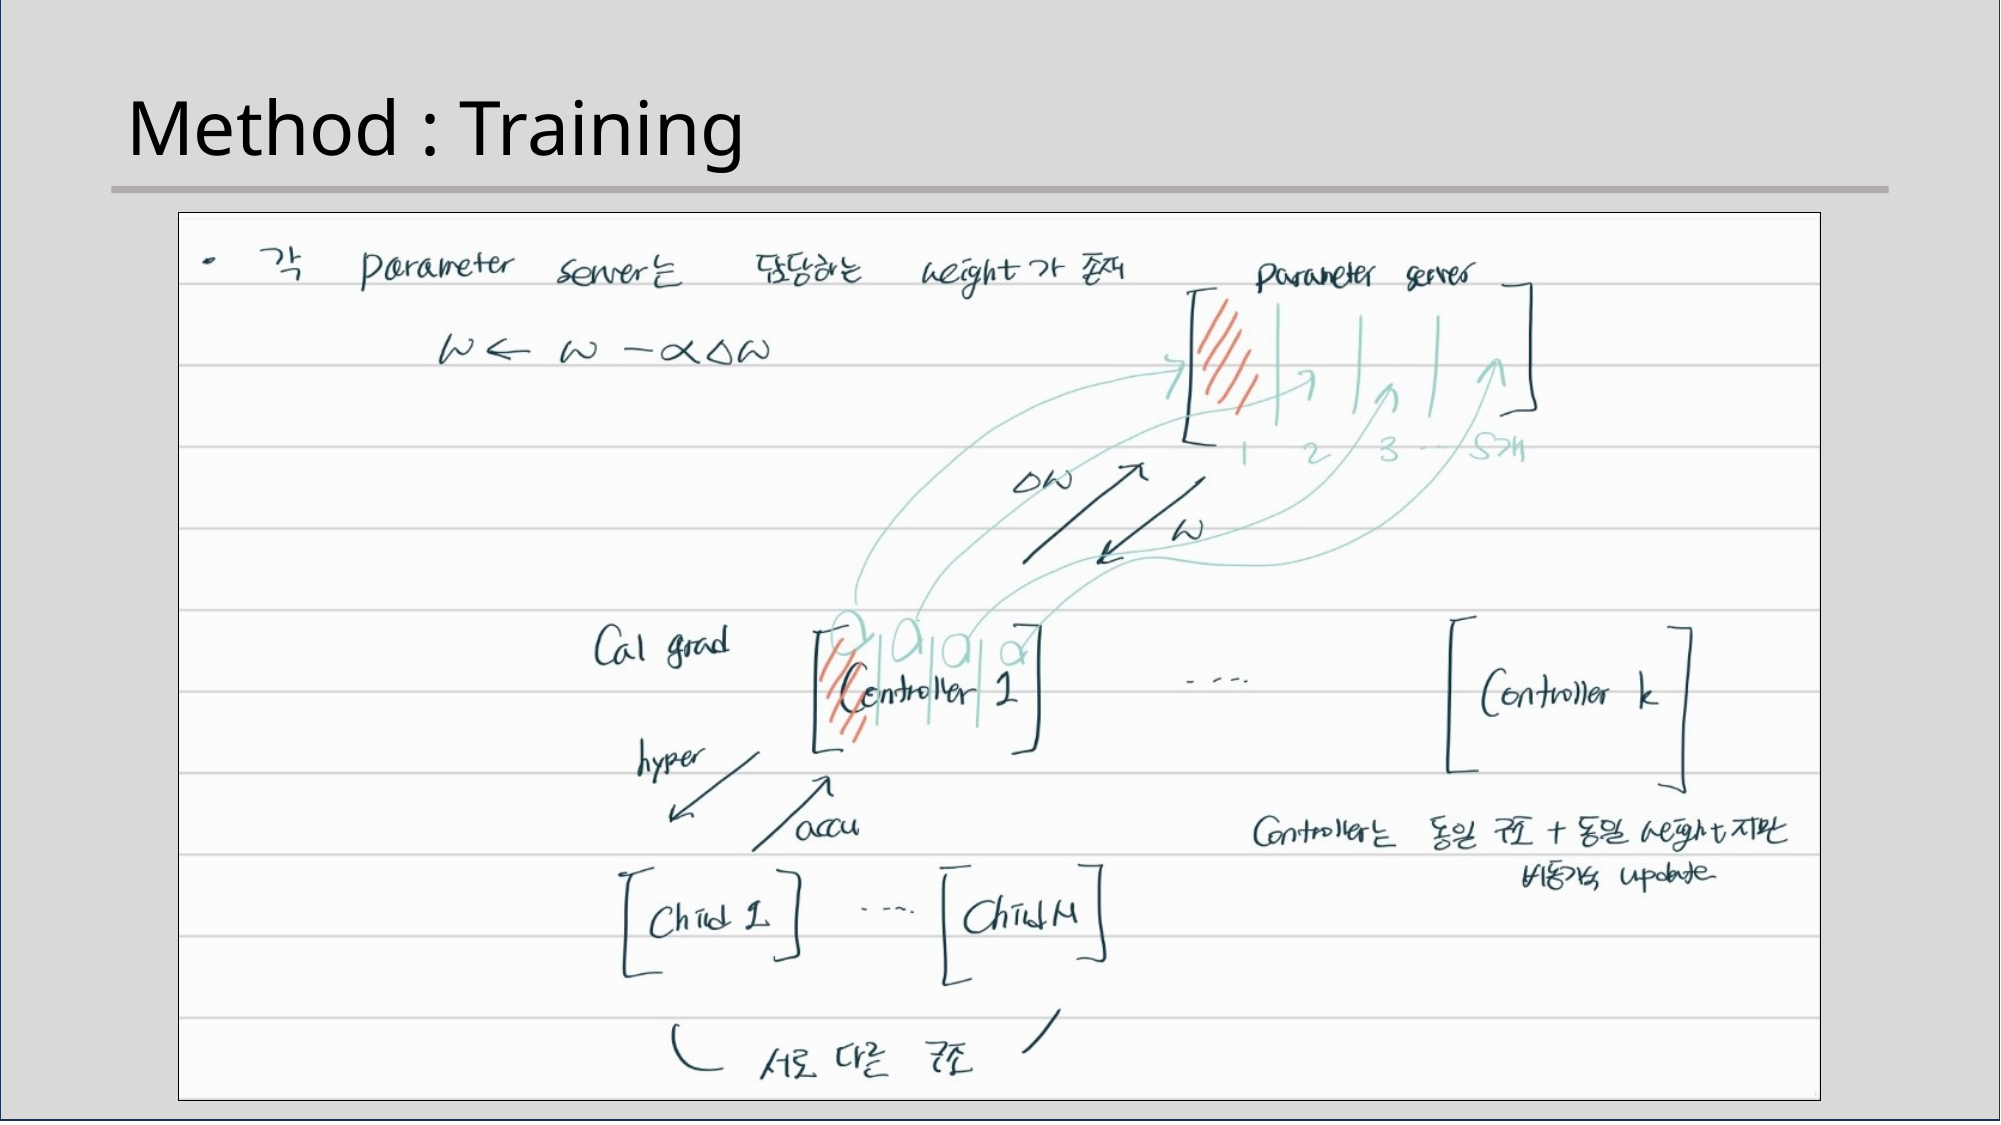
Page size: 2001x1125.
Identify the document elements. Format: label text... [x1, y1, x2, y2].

picture [178, 212, 1821, 1101]
text_box Method : Training [111, 72, 1453, 178]
text_box [0, 0, 2000, 1121]
text_box [110, 185, 1890, 194]
